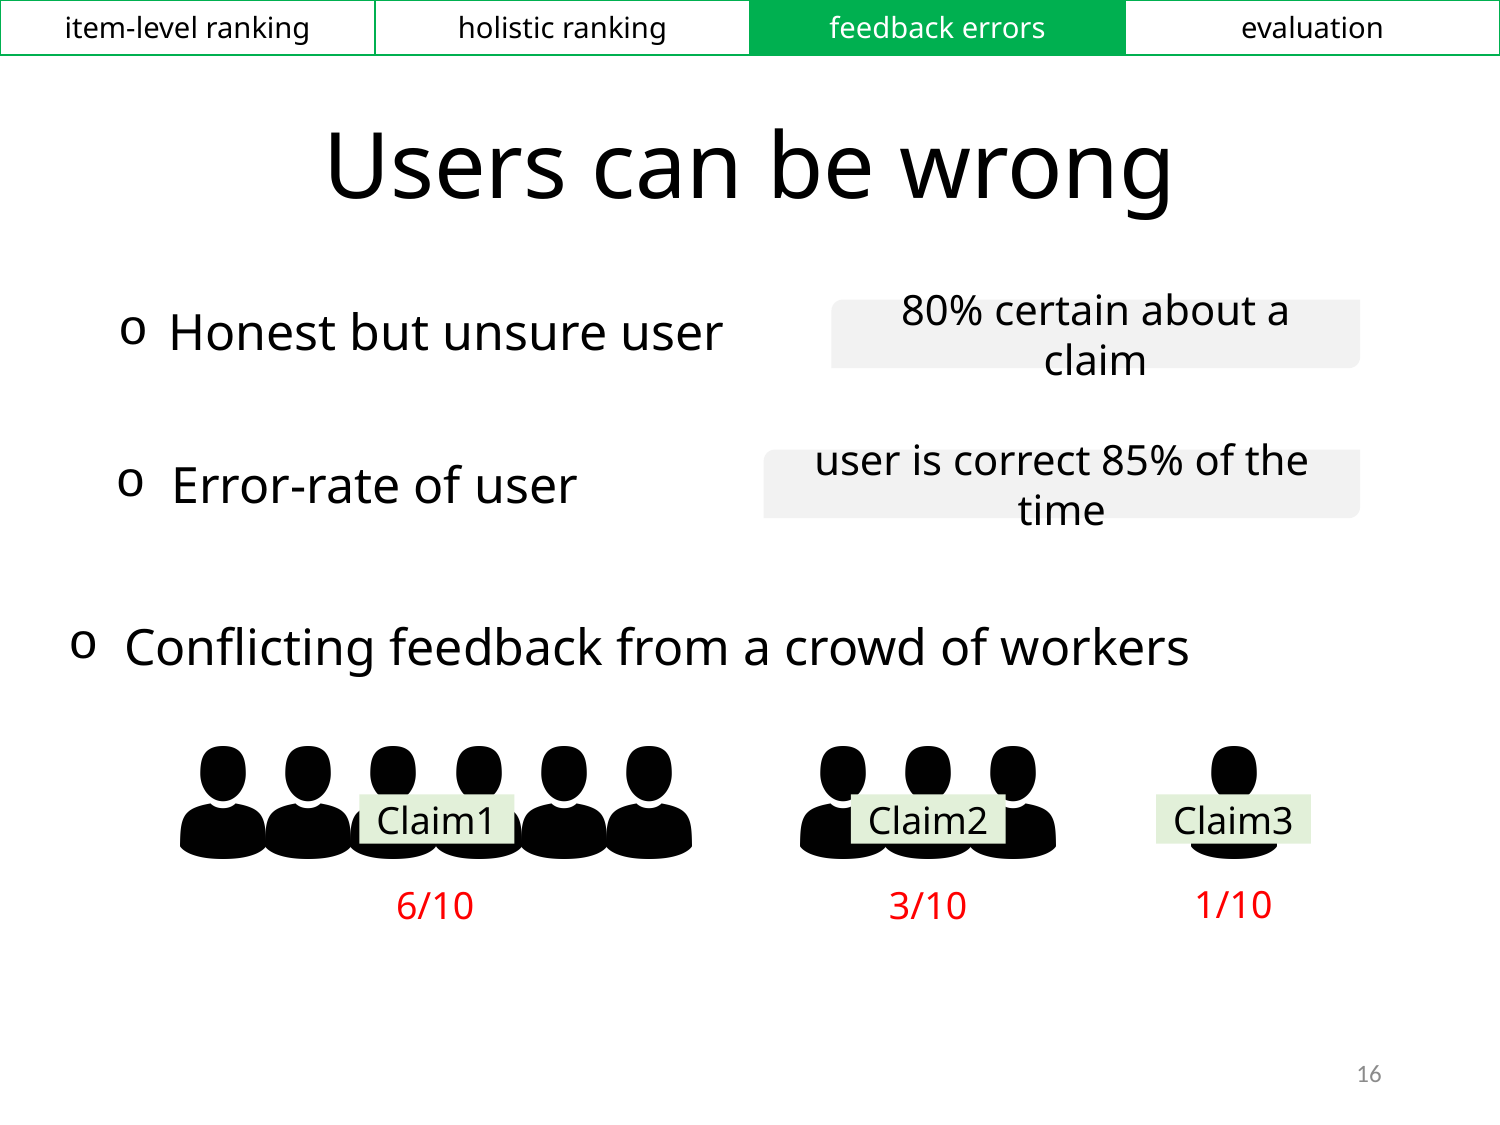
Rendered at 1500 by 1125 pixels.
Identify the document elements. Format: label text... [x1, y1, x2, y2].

text_box Claim3 [1277, 793, 1312, 845]
text_box Conflicting feedback from a crowd of workers [53, 607, 1206, 683]
table_header holistic ranking [376, 1, 749, 54]
text_box 80% certain about a claim [830, 298, 1362, 370]
text_box Claim3 [1155, 793, 1191, 845]
title Users can be wrong [103, 59, 1397, 278]
text_box 6/10 [381, 874, 490, 934]
text_box 1/10 [1179, 873, 1288, 933]
text_box user is correct 85% of the time [851, 448, 1362, 520]
table_header item-level ranking [1, 1, 374, 54]
table_header evaluation [1126, 1, 1499, 54]
slide_number 16 [1059, 1042, 1397, 1103]
picture [180, 746, 692, 859]
text_box 3/10 [874, 874, 983, 934]
text_box Error-rate of user [100, 446, 851, 521]
picture [1191, 746, 1277, 859]
table_header feedback errors [751, 1, 1124, 54]
picture [800, 746, 1056, 859]
list Honest but unsure user [103, 299, 801, 368]
